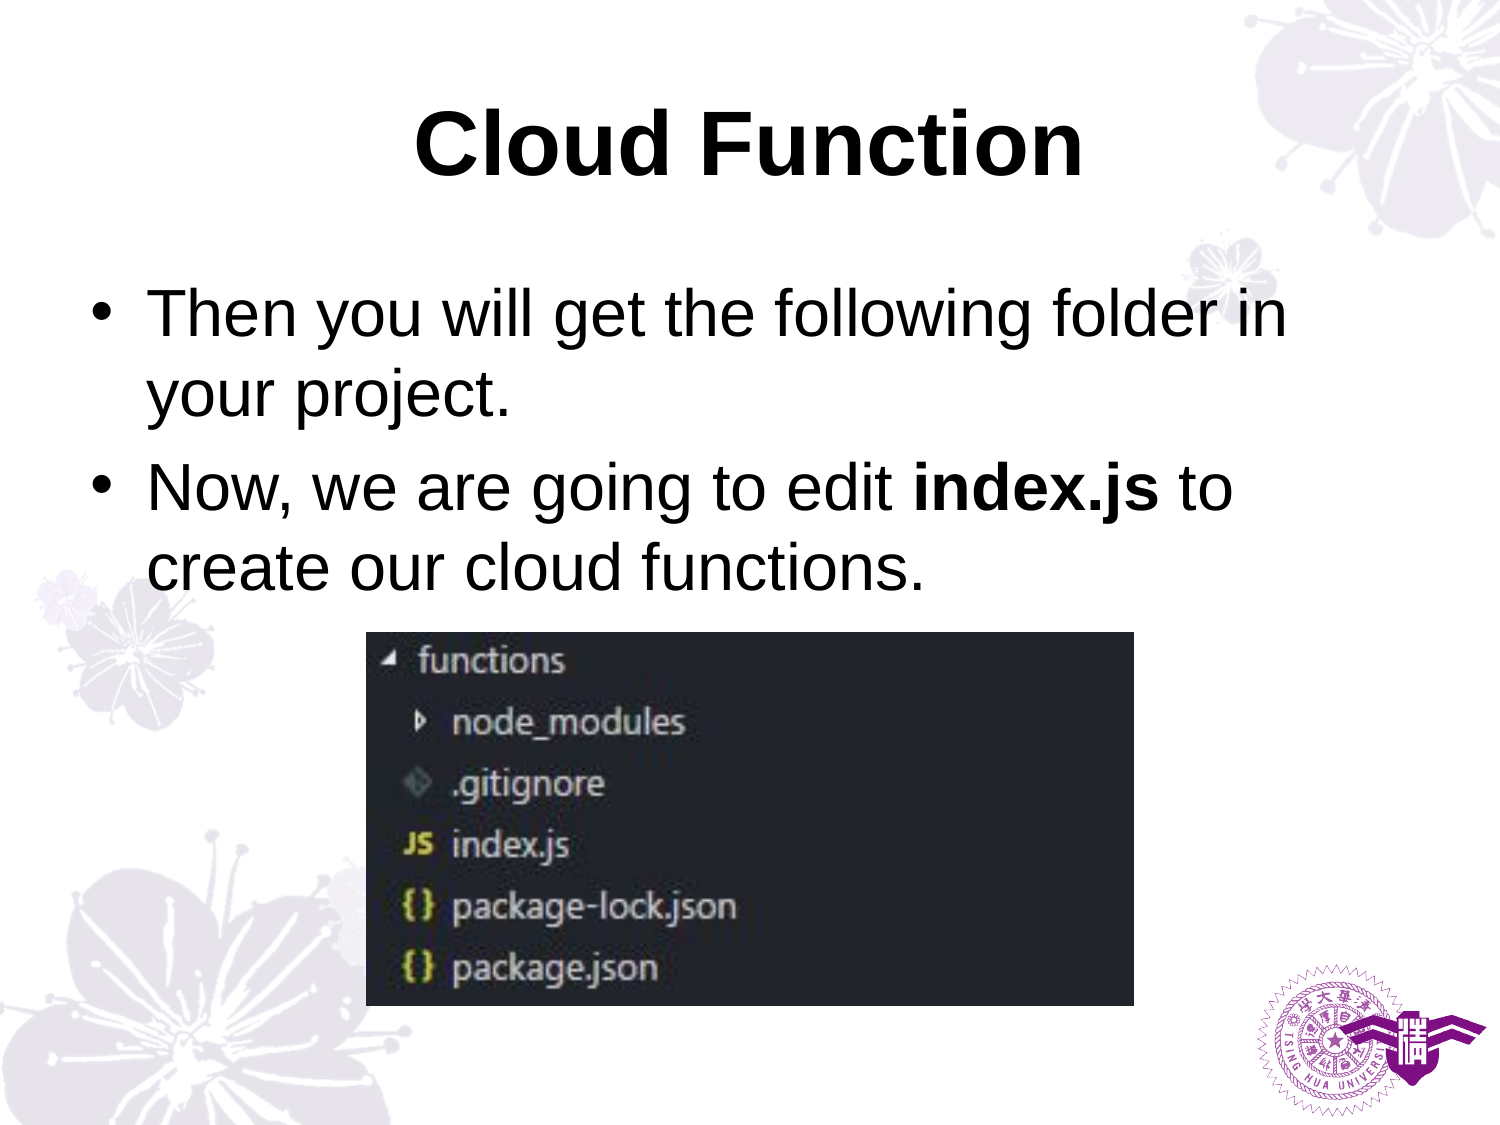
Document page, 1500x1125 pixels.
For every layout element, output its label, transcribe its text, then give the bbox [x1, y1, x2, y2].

title Cloud Function [75, 45, 1425, 233]
picture [0, 0, 1500, 1125]
list Then you will get the following folder in your project. Now, we are going to edit index.js to create our cloud functions. [75, 262, 1425, 1005]
